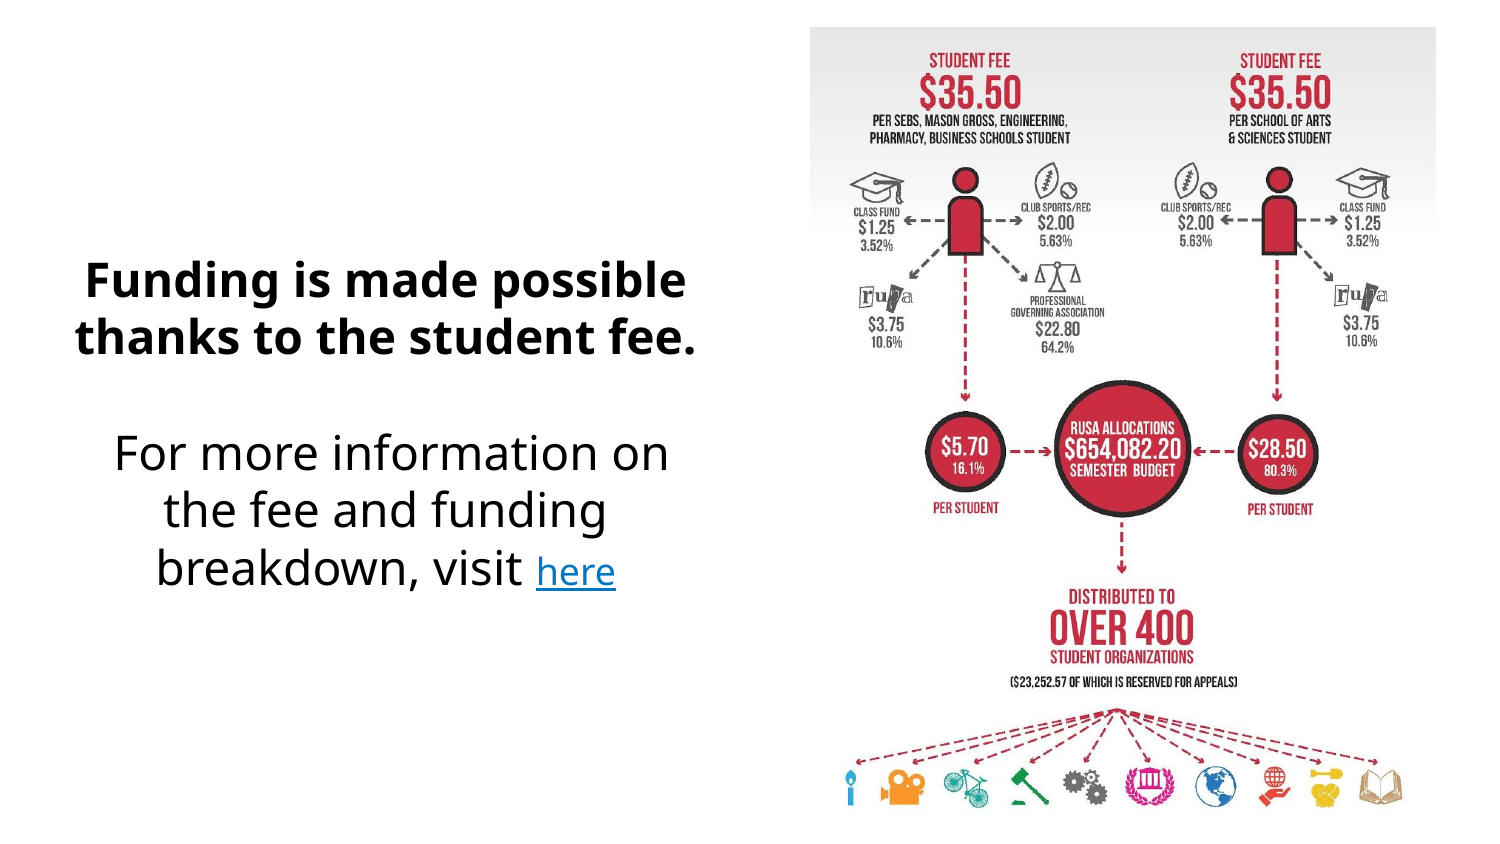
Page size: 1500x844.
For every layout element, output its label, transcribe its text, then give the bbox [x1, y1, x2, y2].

picture [809, 27, 1438, 844]
list Funding is made possible thanks to the student fee. For more information on the fee and funding breakdown, visit here [58, 60, 714, 783]
